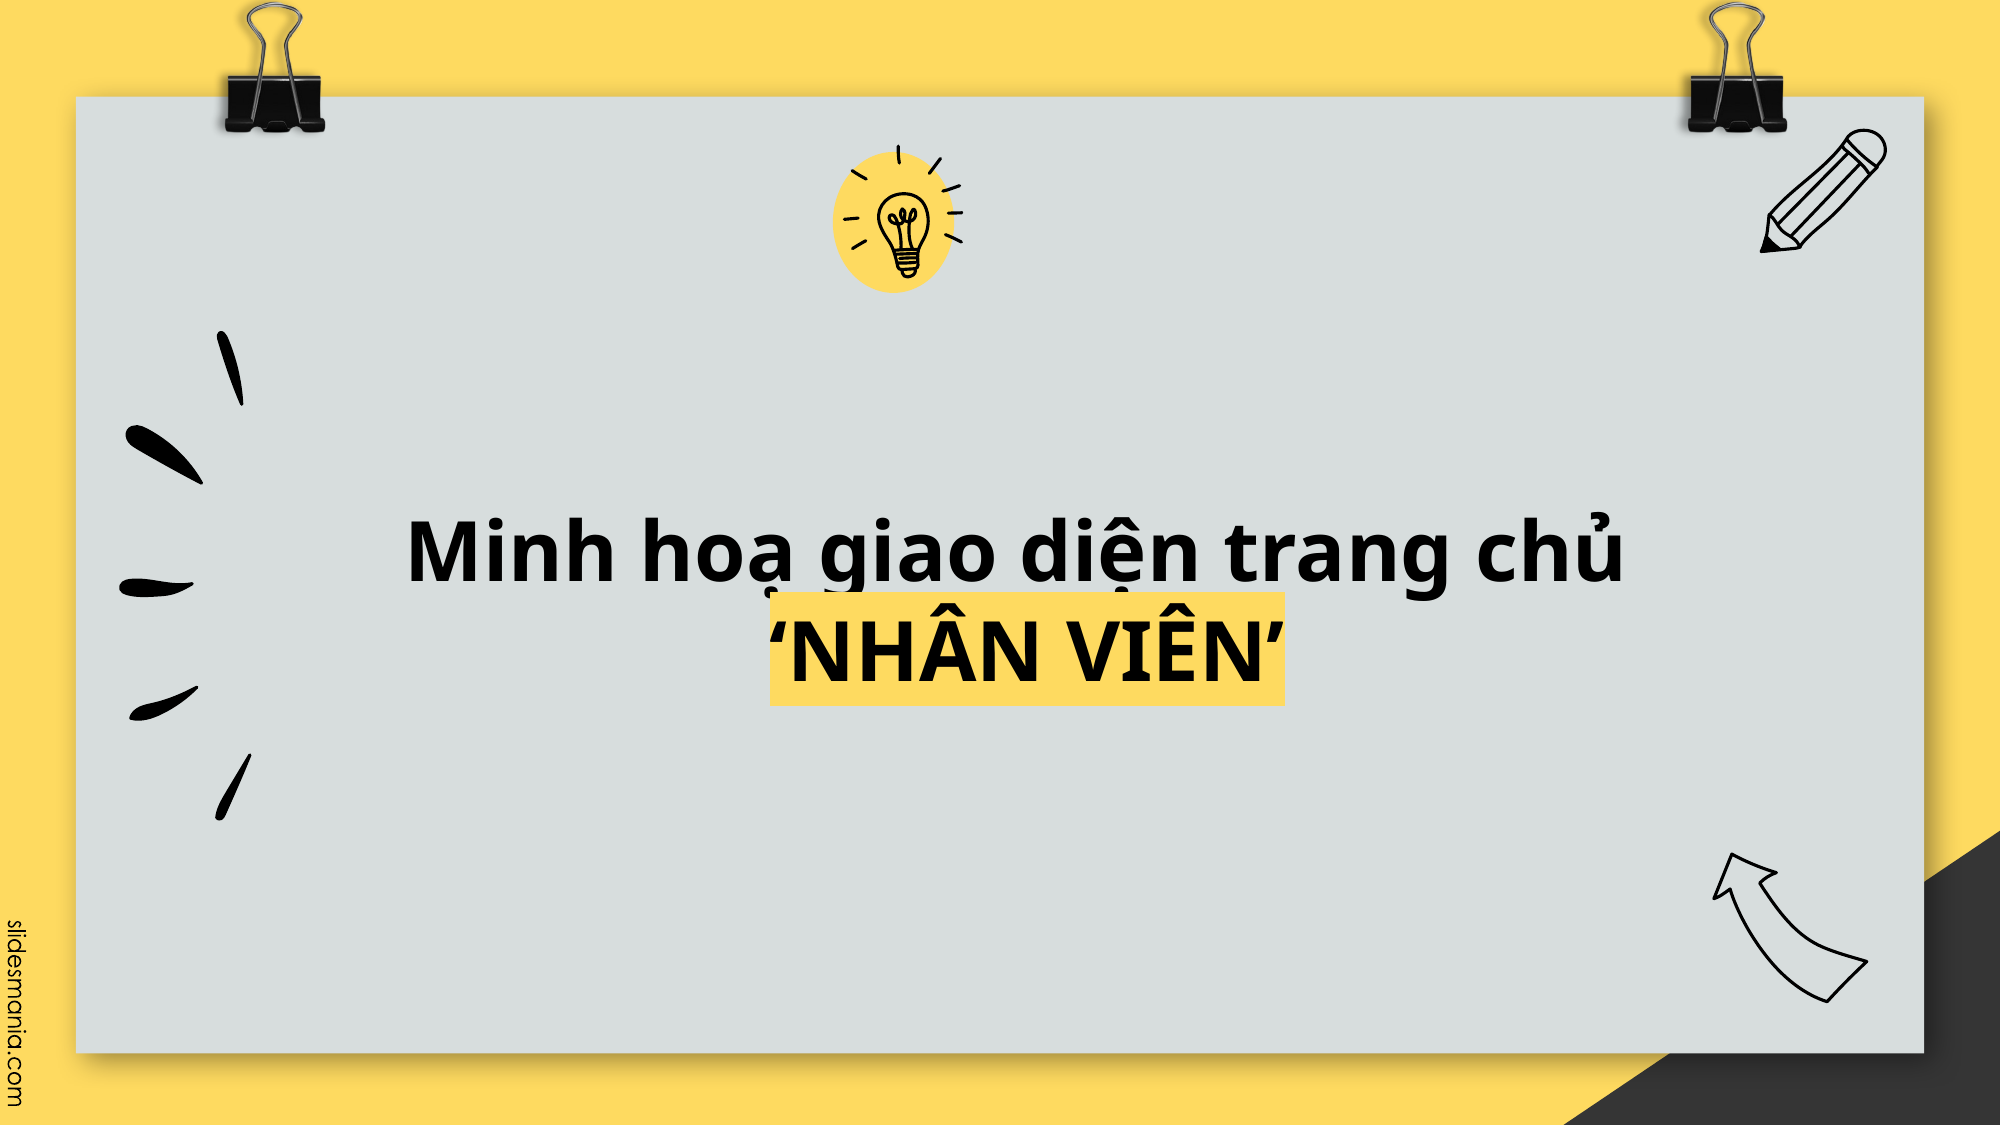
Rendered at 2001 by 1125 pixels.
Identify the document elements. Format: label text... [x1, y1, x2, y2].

title Minh hoạ giao diện trang chủ ‘NHÂN VIÊN’ [255, 478, 1830, 683]
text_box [120, 332, 251, 820]
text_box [1760, 130, 1886, 252]
text_box [865, 285, 922, 293]
text_box [832, 191, 839, 254]
picture [1583, 0, 1892, 147]
text_box [1713, 854, 1867, 1002]
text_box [844, 145, 962, 278]
picture [120, 0, 430, 147]
